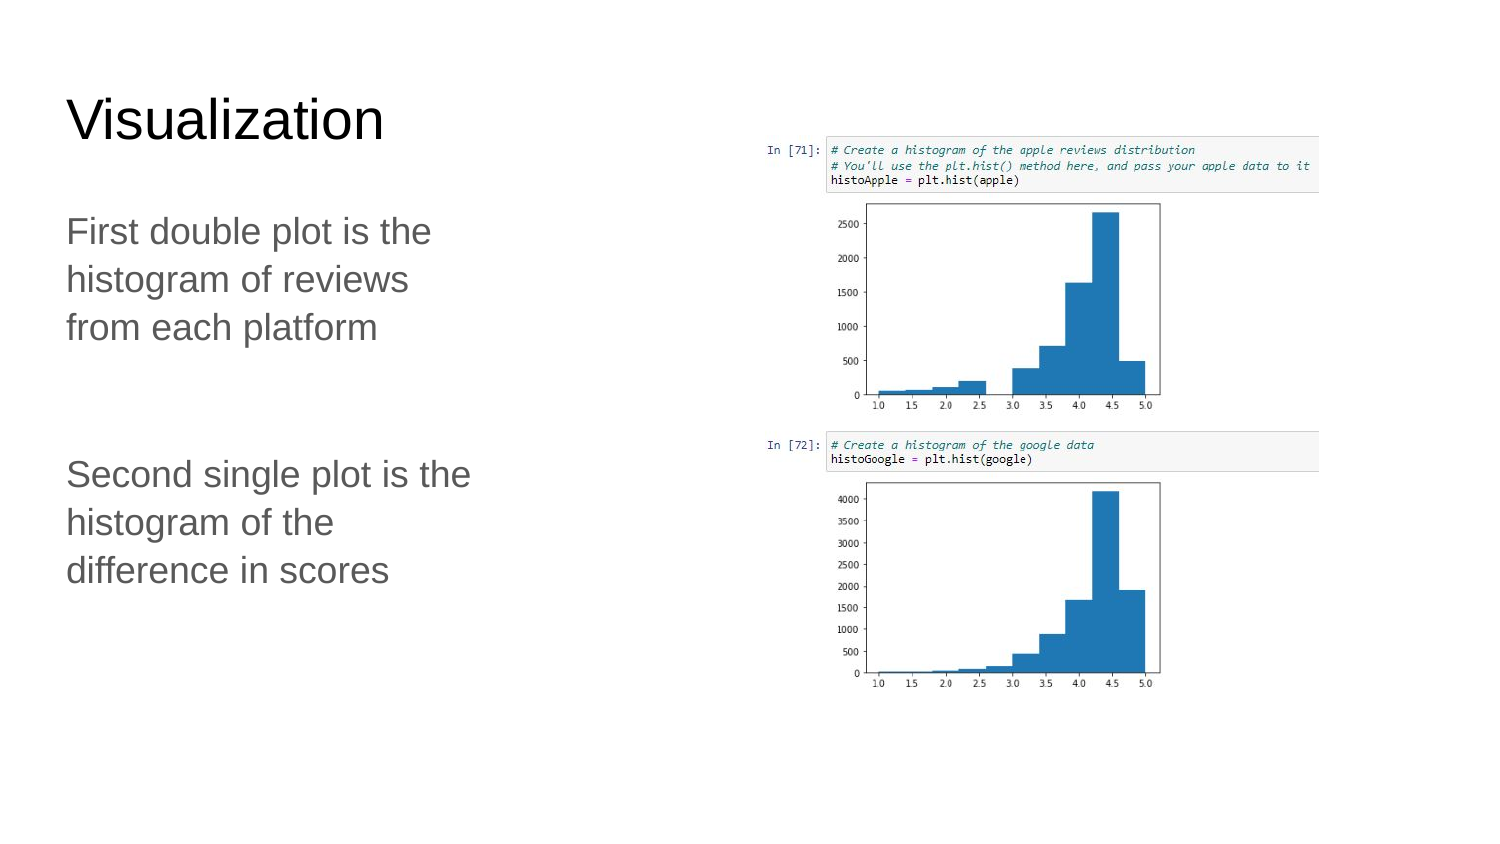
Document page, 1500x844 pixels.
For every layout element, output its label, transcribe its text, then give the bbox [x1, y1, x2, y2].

title Visualization [51, 72, 1449, 167]
picture [765, 135, 1319, 697]
list First double plot is the histogram of reviews from each platform Second single plot is the histogram of the difference in scores [51, 189, 489, 750]
